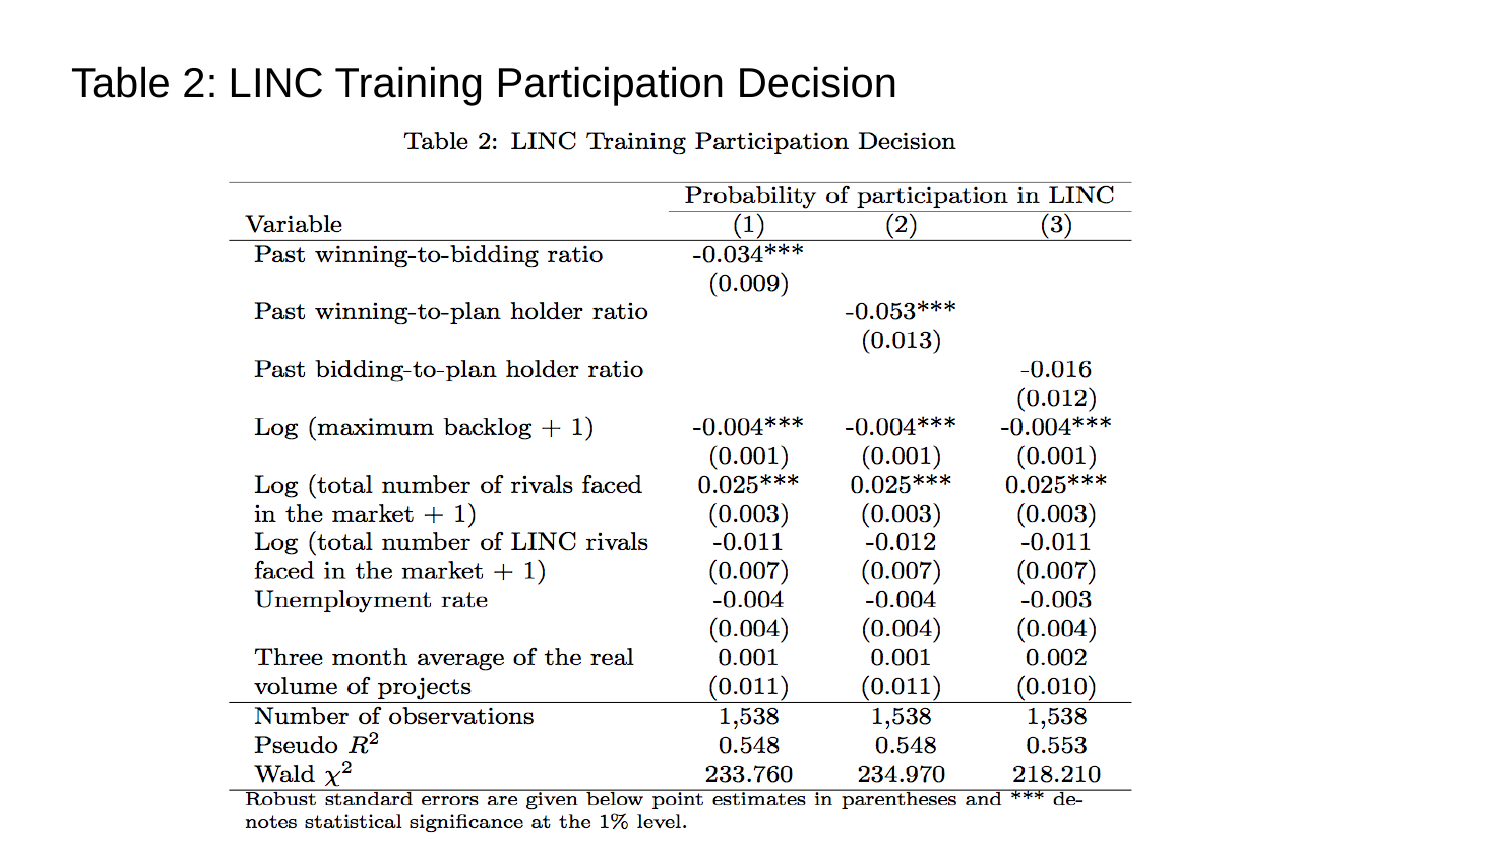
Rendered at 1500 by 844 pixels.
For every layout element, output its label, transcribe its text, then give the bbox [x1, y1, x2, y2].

title Table 2: LINC Training Participation Decision [55, 33, 1394, 128]
picture [226, 117, 1145, 833]
